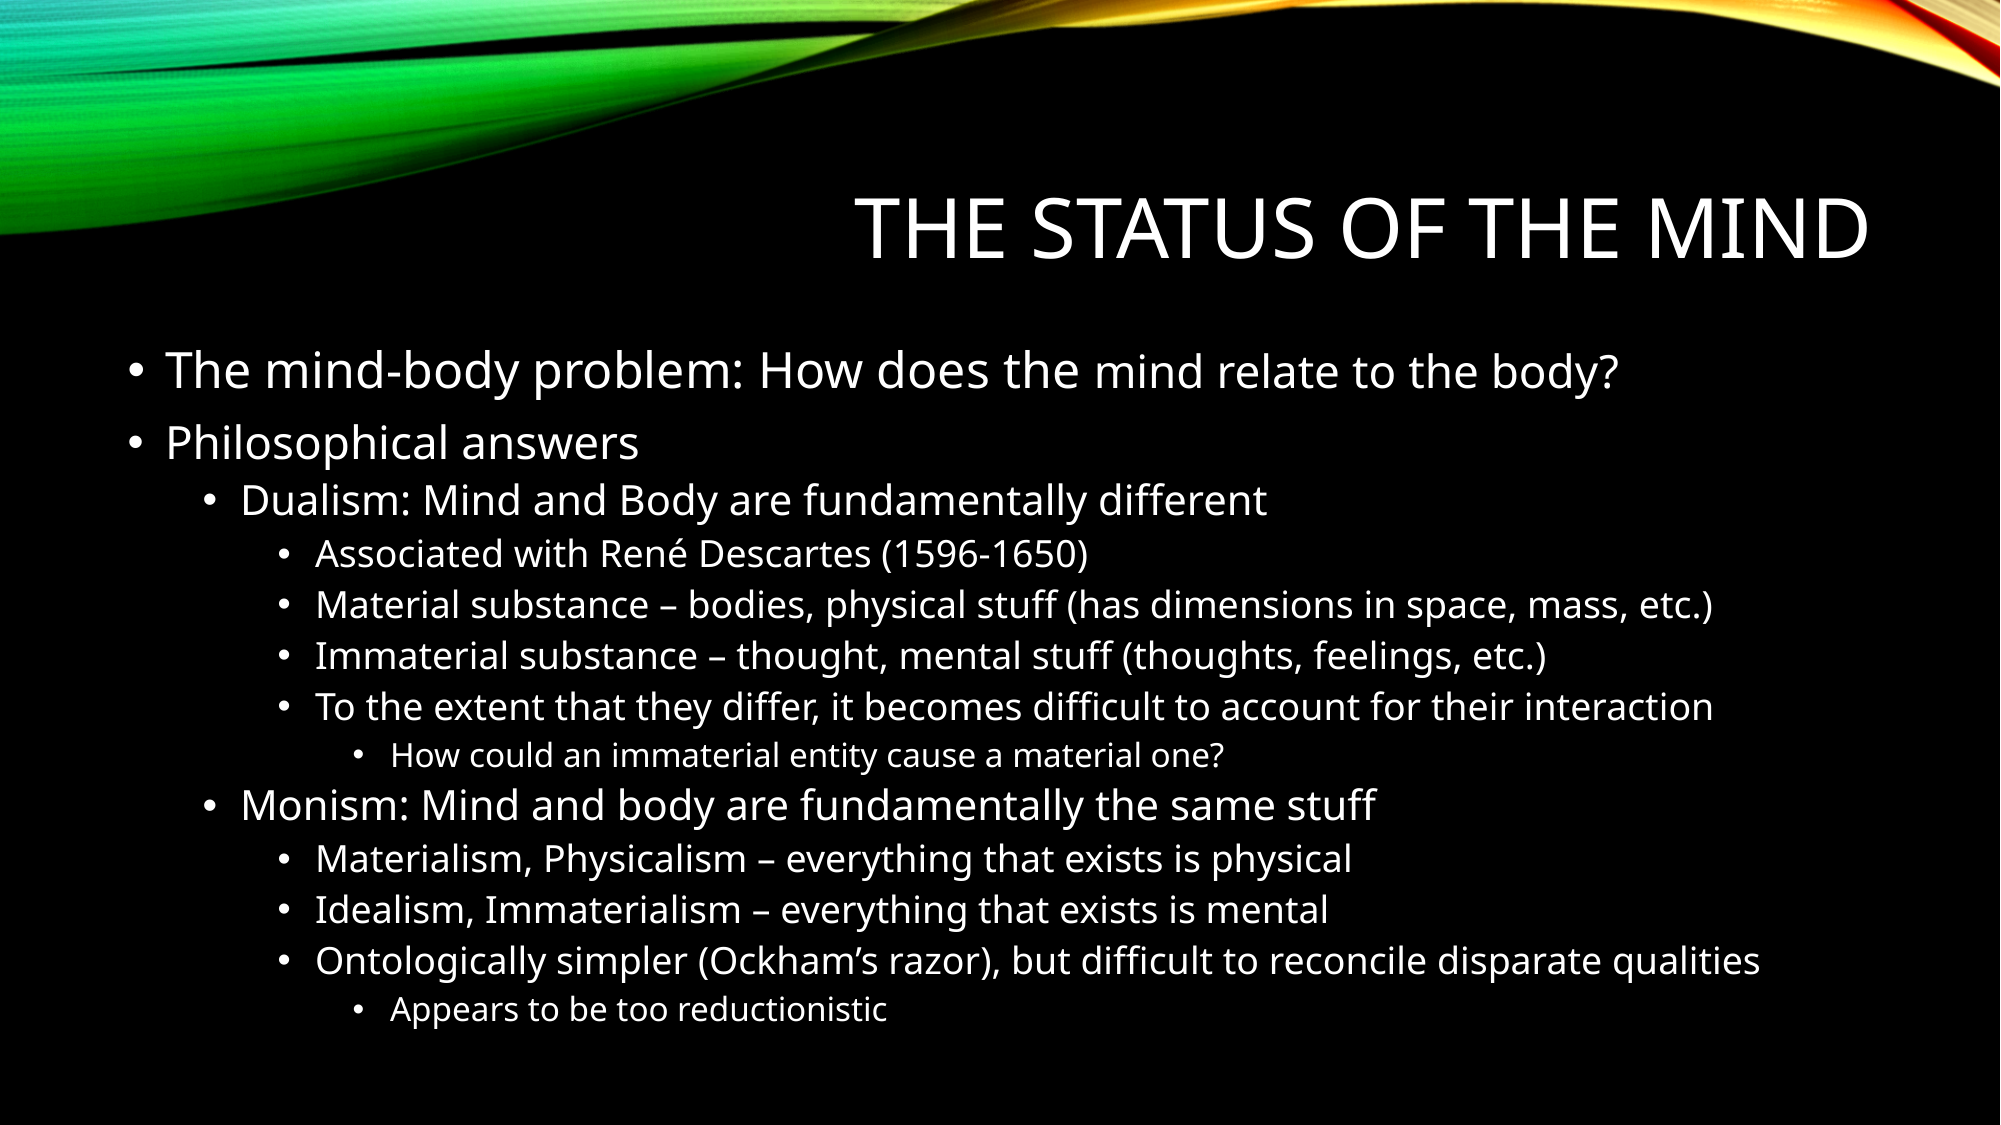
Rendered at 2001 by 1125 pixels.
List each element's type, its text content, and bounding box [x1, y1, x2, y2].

picture [0, 0, 2000, 237]
title The Status of the mind [241, 125, 1888, 338]
list The mind-body problem: How does the mind relate to the body? Philosophical answers Dualism: Mind and Body are fundamentally different Associated with René Descartes (1596-1650) Material substance – bodies, physical stuff (has dimensions in space, mass, etc.) Immaterial substance – thought, mental stuff (thoughts, feelings, etc.) To the extent that they differ, it becomes difficult to account for their interaction How could an immaterial entity cause a material one? Monism: Mind and body are fundamentally the same stuff Materialism, Physicalism – everything that exists is physical Idealism, Immaterialism – everything that exists is mental Ontologically simpler (Ockham’s razor), but difficult to reconcile disparate qualities Appears to be too reductionistic [112, 337, 1888, 1090]
